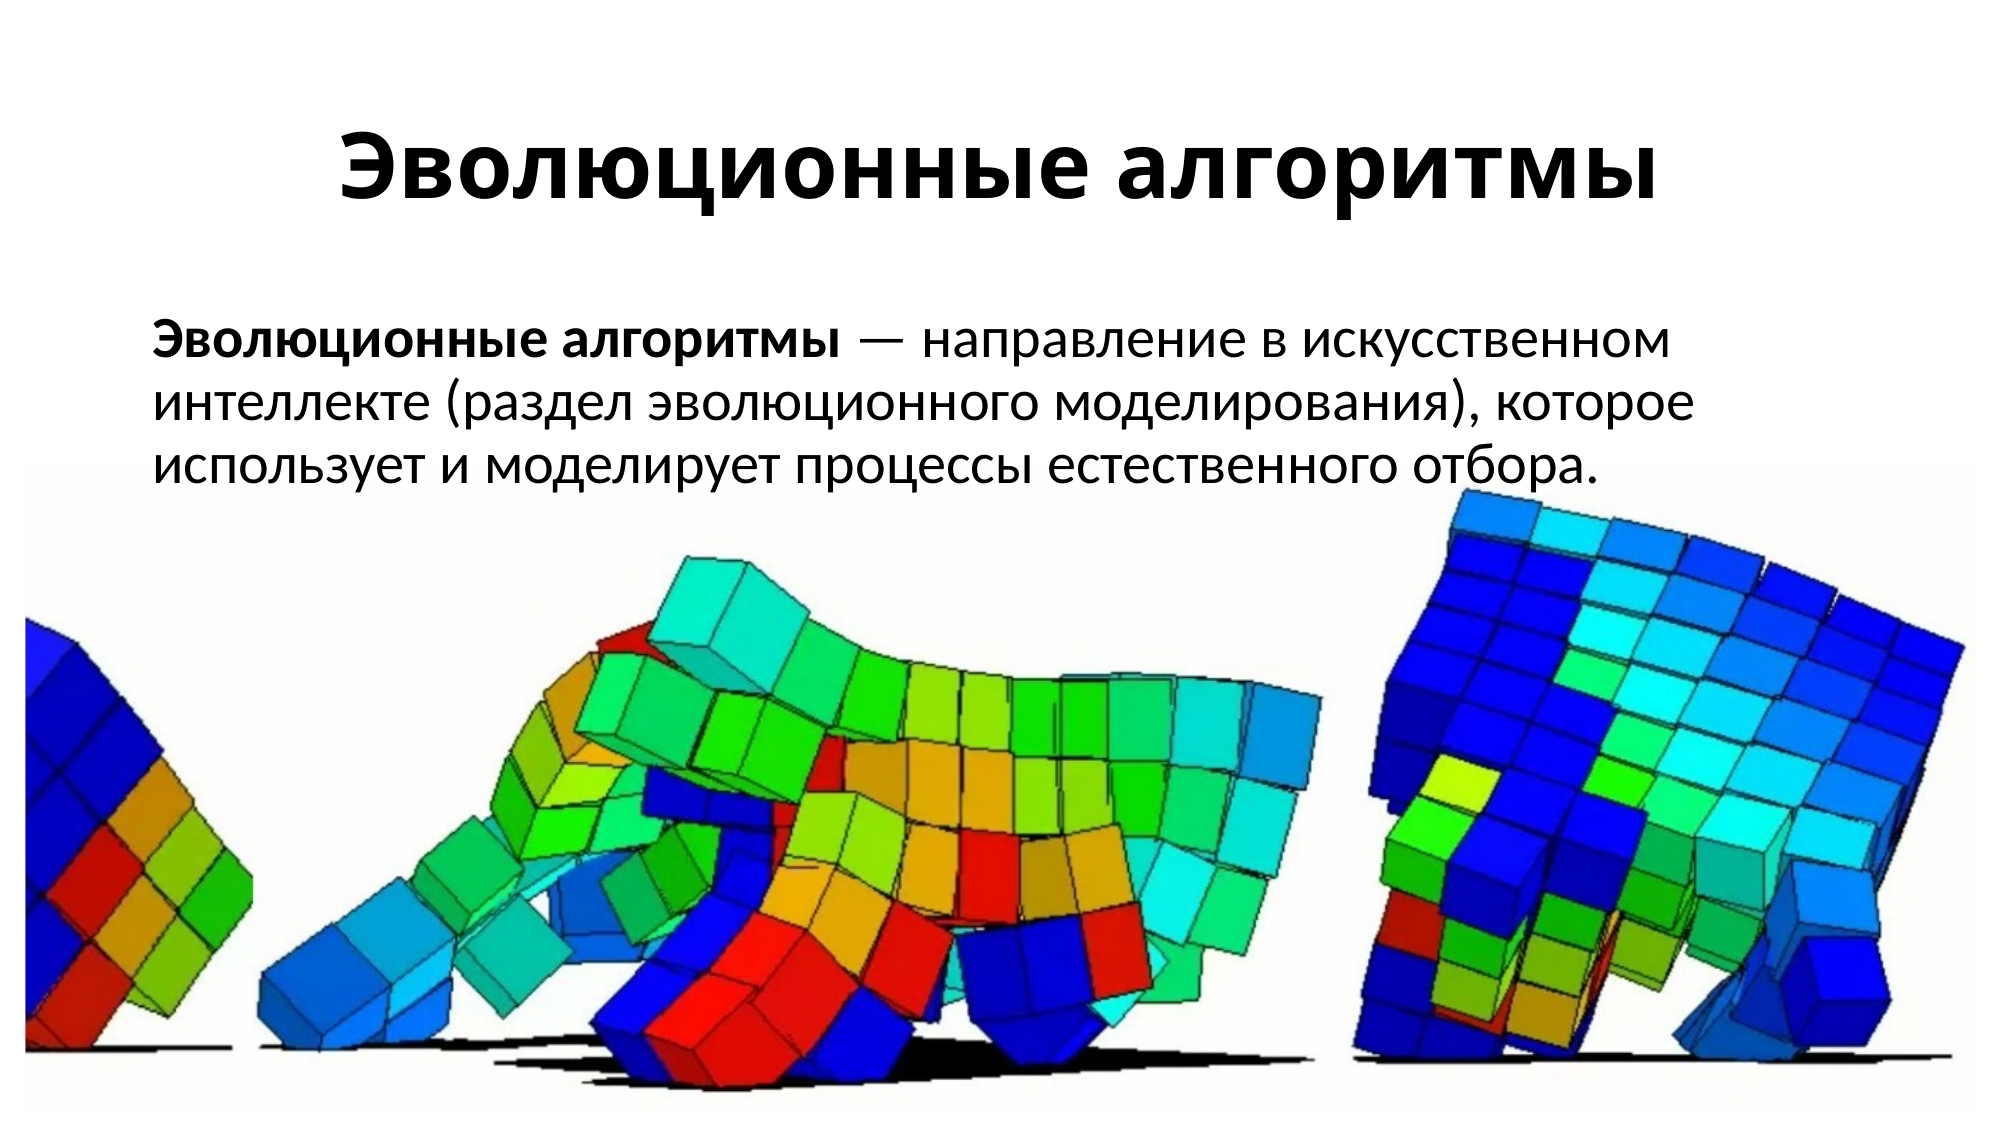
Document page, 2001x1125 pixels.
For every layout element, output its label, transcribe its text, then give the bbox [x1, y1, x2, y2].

text_box Эволюционные алгоритмы [137, 59, 1863, 278]
text_box Эволюционные алгоритмы — направление в искусственном интеллекте (раздел эволюционного моделирования), которое использует и моделирует процессы естественного отбора. [137, 299, 1863, 460]
picture [0, 463, 2000, 1110]
